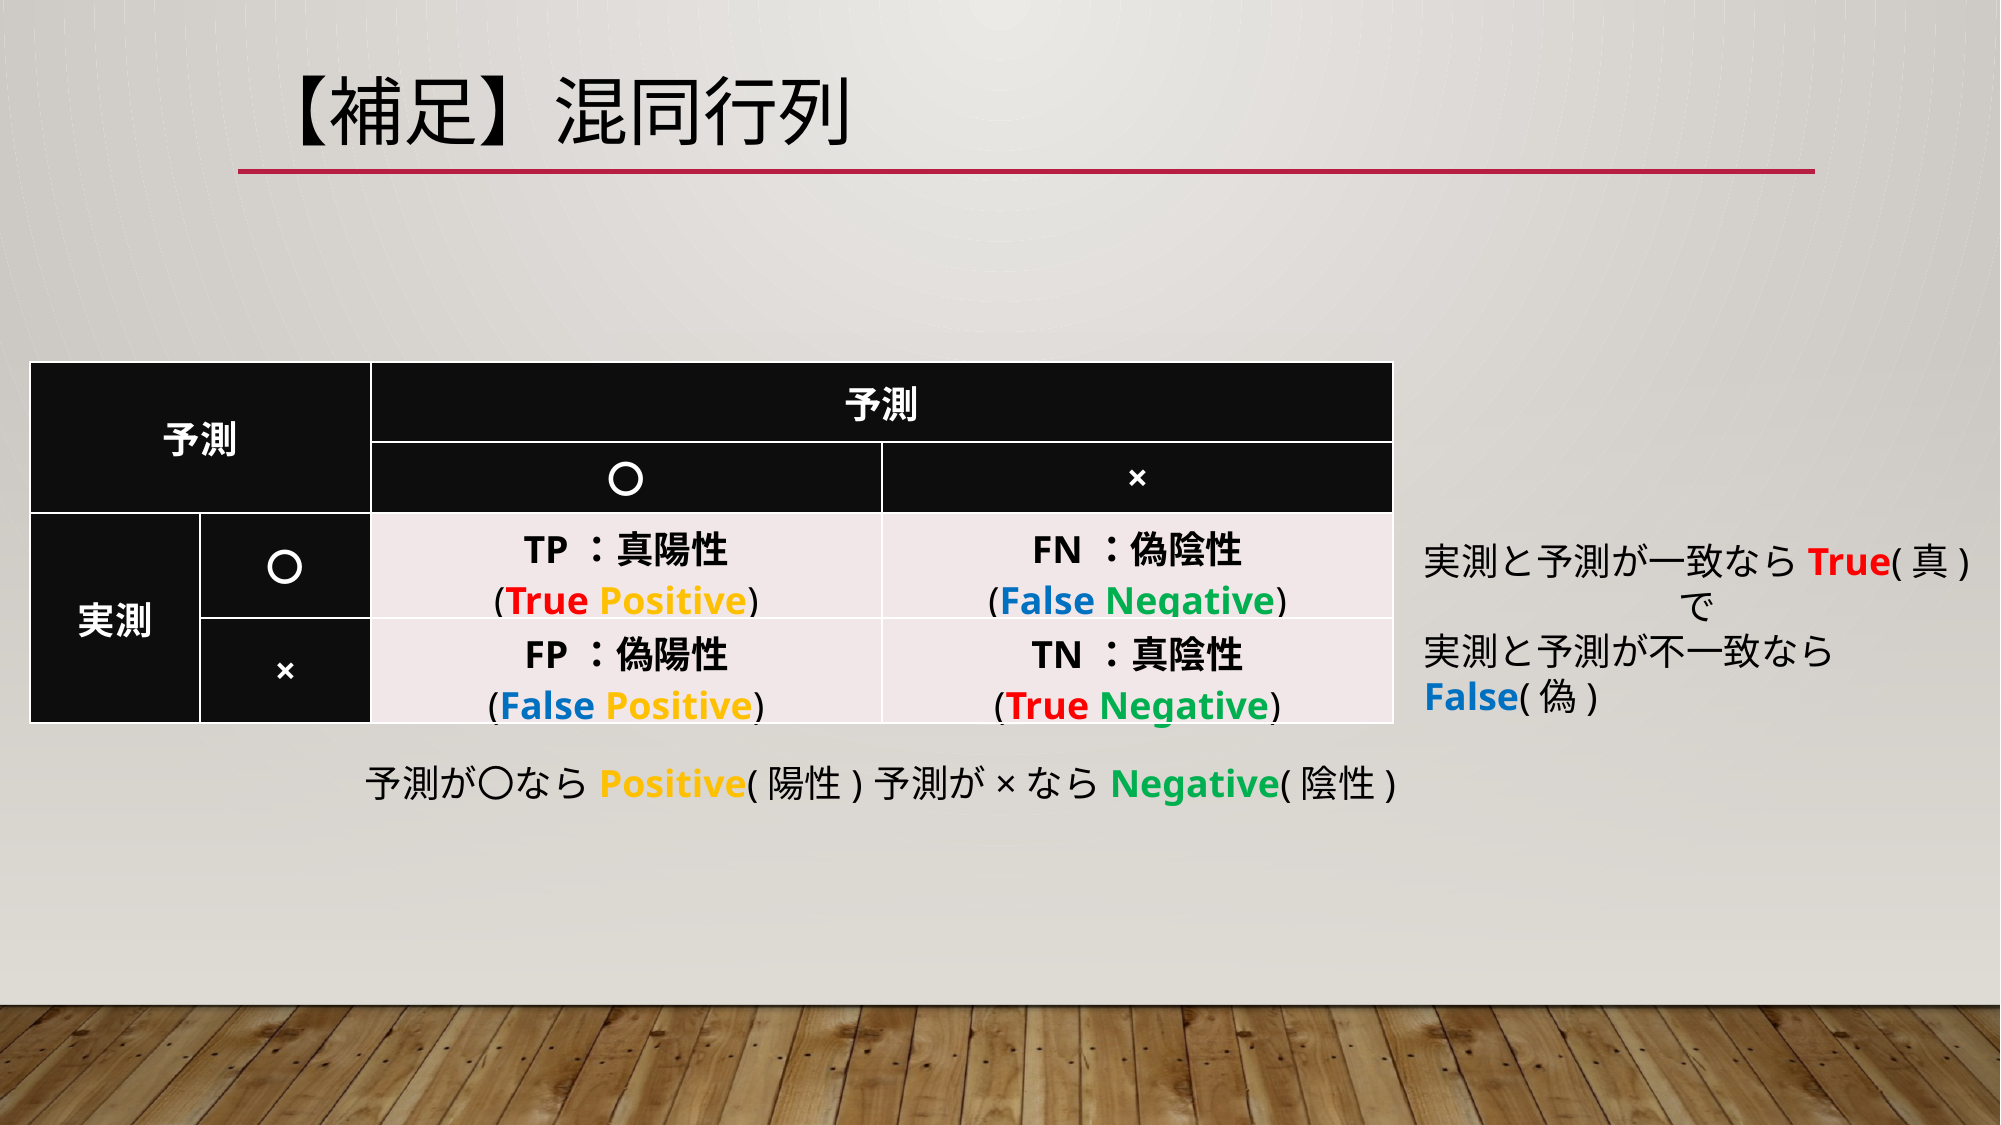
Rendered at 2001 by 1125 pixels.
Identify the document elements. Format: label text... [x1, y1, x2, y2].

table_cell TN：真陰性 (True Negative) [883, 619, 1392, 722]
table_cell TP：真陽性 (True Positive) [372, 514, 881, 617]
text_box 実測と予測が一致ならTrue(真) で 実測と予測が不一致ならFalse(偽) [1408, 530, 1986, 725]
table_cell FP：偽陽性 (False Positive) [372, 619, 881, 722]
table_cell 実測 [31, 514, 199, 722]
table_cell 〇 [372, 443, 881, 512]
table_cell 〇 [201, 514, 370, 617]
table_cell FN：偽陰性 (False Negative) [883, 514, 1392, 617]
table_header 予測 [372, 363, 1392, 441]
table_header 予測 [31, 363, 370, 512]
picture [0, 1005, 2000, 1125]
table_cell × [883, 443, 1392, 512]
text_box 予測が×ならNegative(陰性) [859, 752, 1411, 813]
title 【補足】混同行列 [238, 58, 1814, 172]
text_box 予測が〇ならPositive(陽性) [350, 752, 859, 813]
table_cell × [201, 619, 370, 722]
